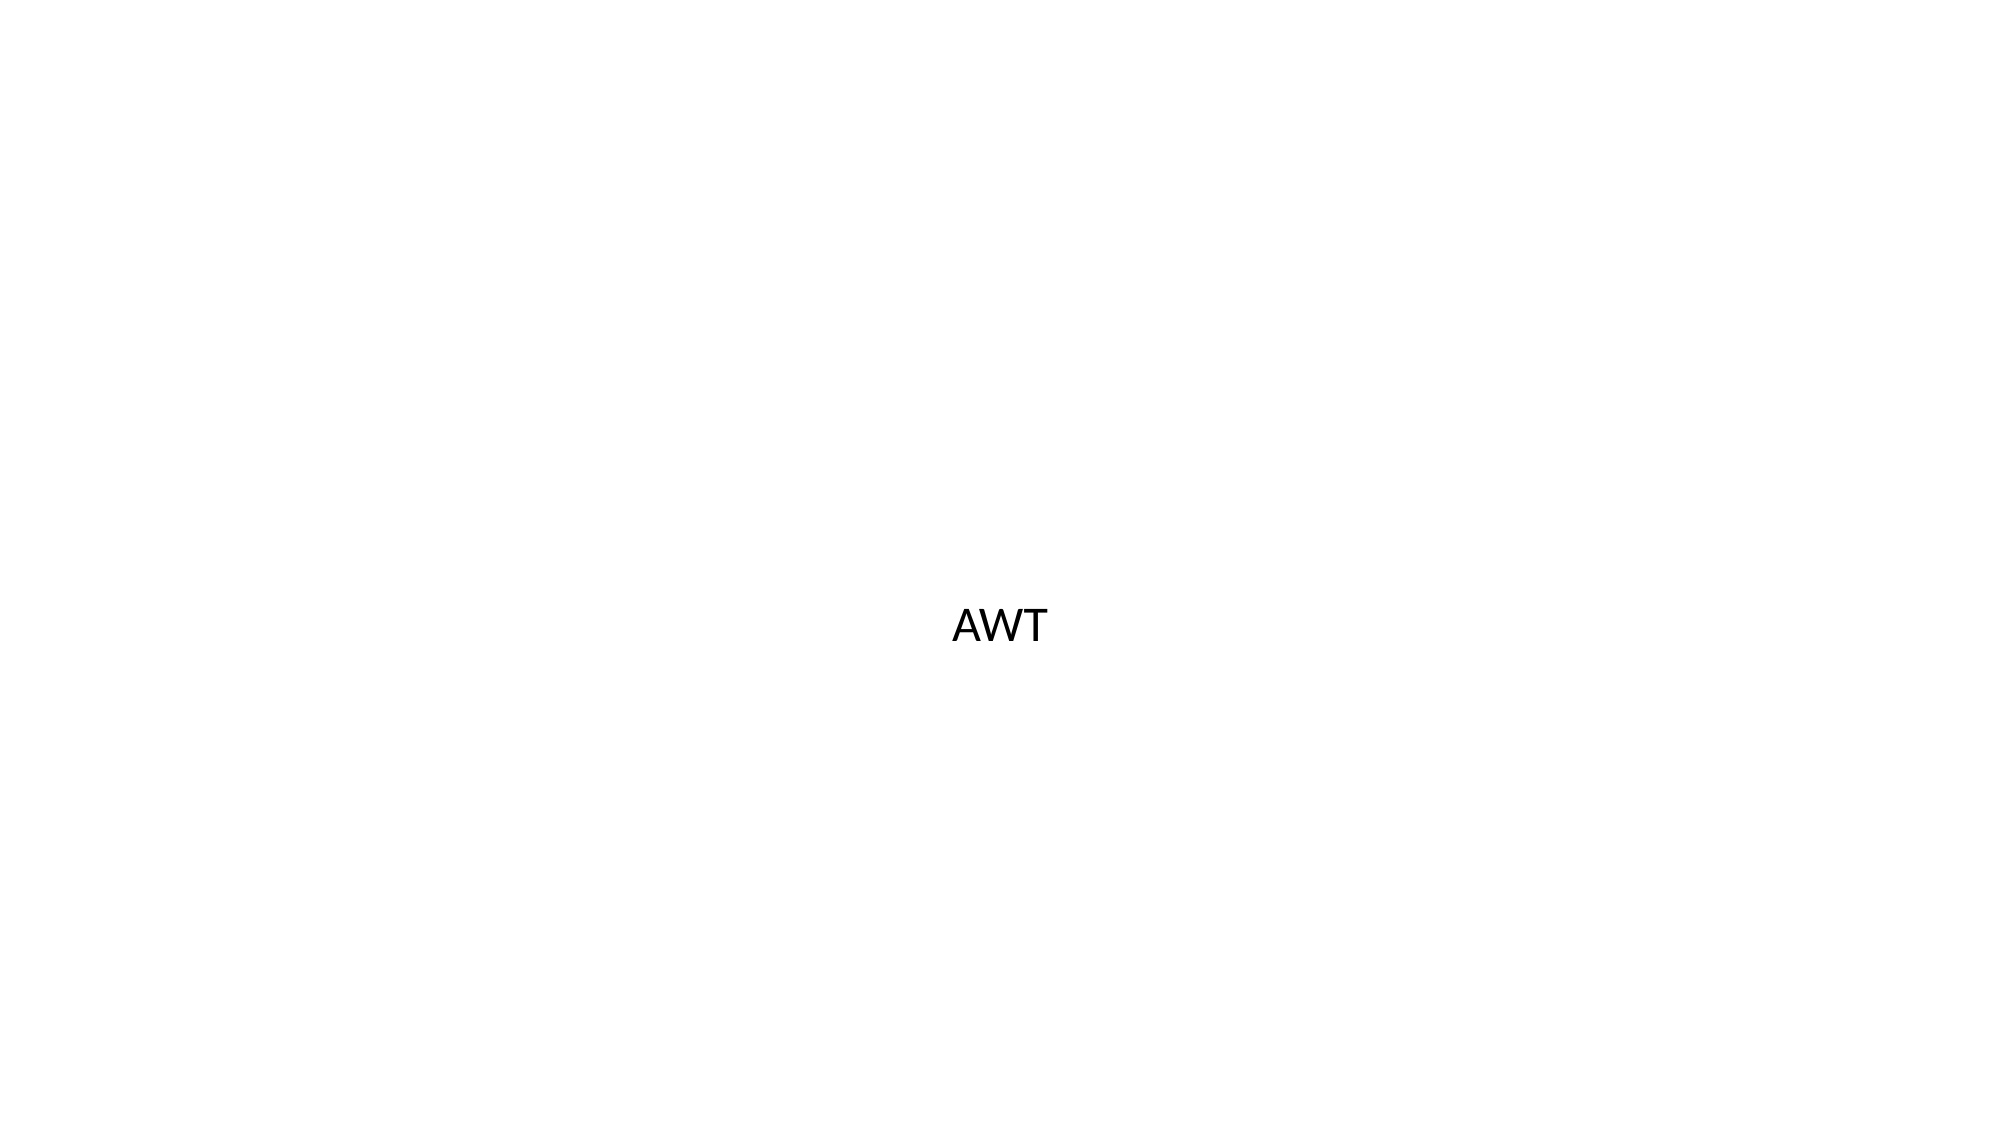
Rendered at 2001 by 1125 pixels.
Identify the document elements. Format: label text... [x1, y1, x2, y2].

subtitle AWT [249, 590, 1750, 863]
